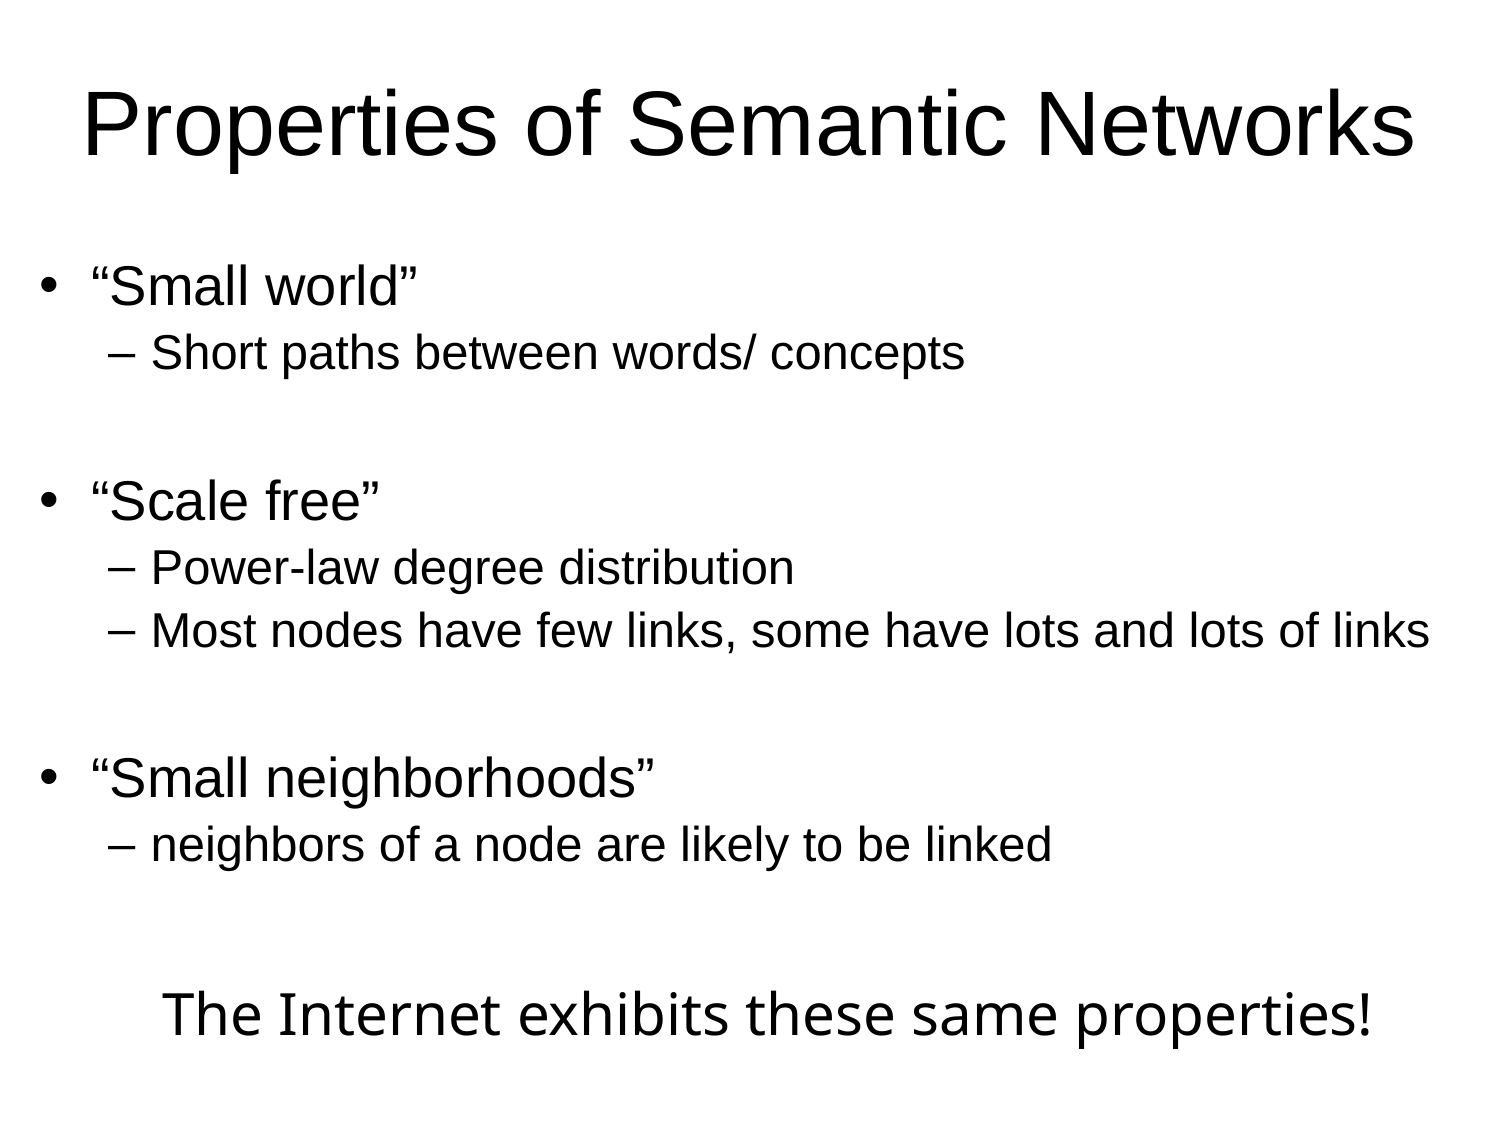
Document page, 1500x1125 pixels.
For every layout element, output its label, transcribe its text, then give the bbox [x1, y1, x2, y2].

list “Small world” Short paths between words/ concepts “Scale free” Power-law degree distribution Most nodes have few links, some have lots and lots of links “Small neighborhoods” neighbors of a node are likely to be linked [24, 249, 1463, 925]
text_box The Internet exhibits these same properties! [147, 969, 1389, 1055]
title Properties of Semantic Networks [0, 24, 1500, 213]
